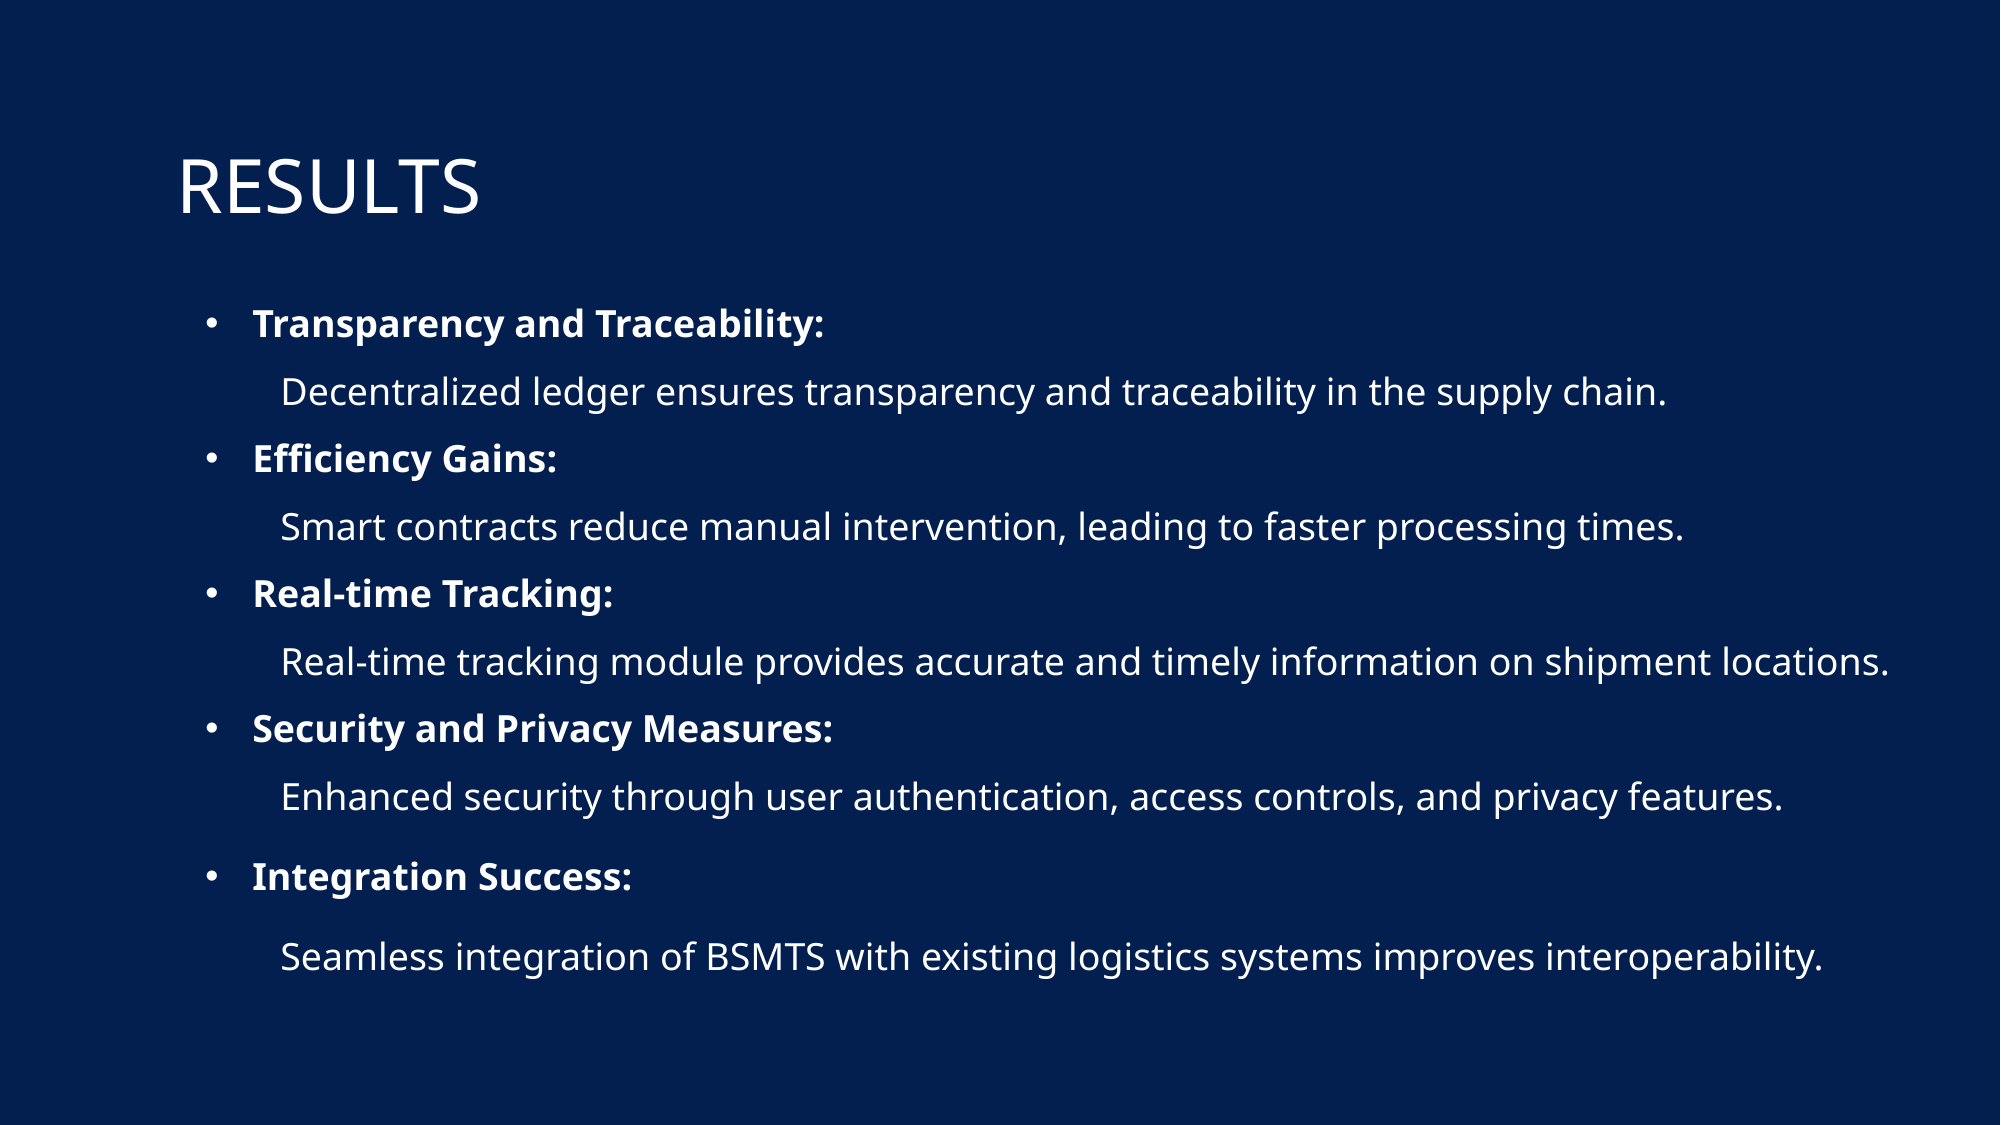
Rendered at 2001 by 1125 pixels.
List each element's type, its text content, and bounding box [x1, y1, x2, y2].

text_box RESULTS [0, 101, 659, 266]
text_box Transparency and Traceability: Decentralized ledger ensures transparency and traceability in the supply chain. Efficiency Gains: Smart contracts reduce manual intervention, leading to faster processing times. Real-time Tracking: Real-time tracking module provides accurate and timely information on shipment locations. Security and Privacy Measures: Enhanced security through user authentication, access controls, and privacy features. Integration Success: Seamless integration of BSMTS with existing logistics systems improves interoperability. [190, 265, 1950, 991]
